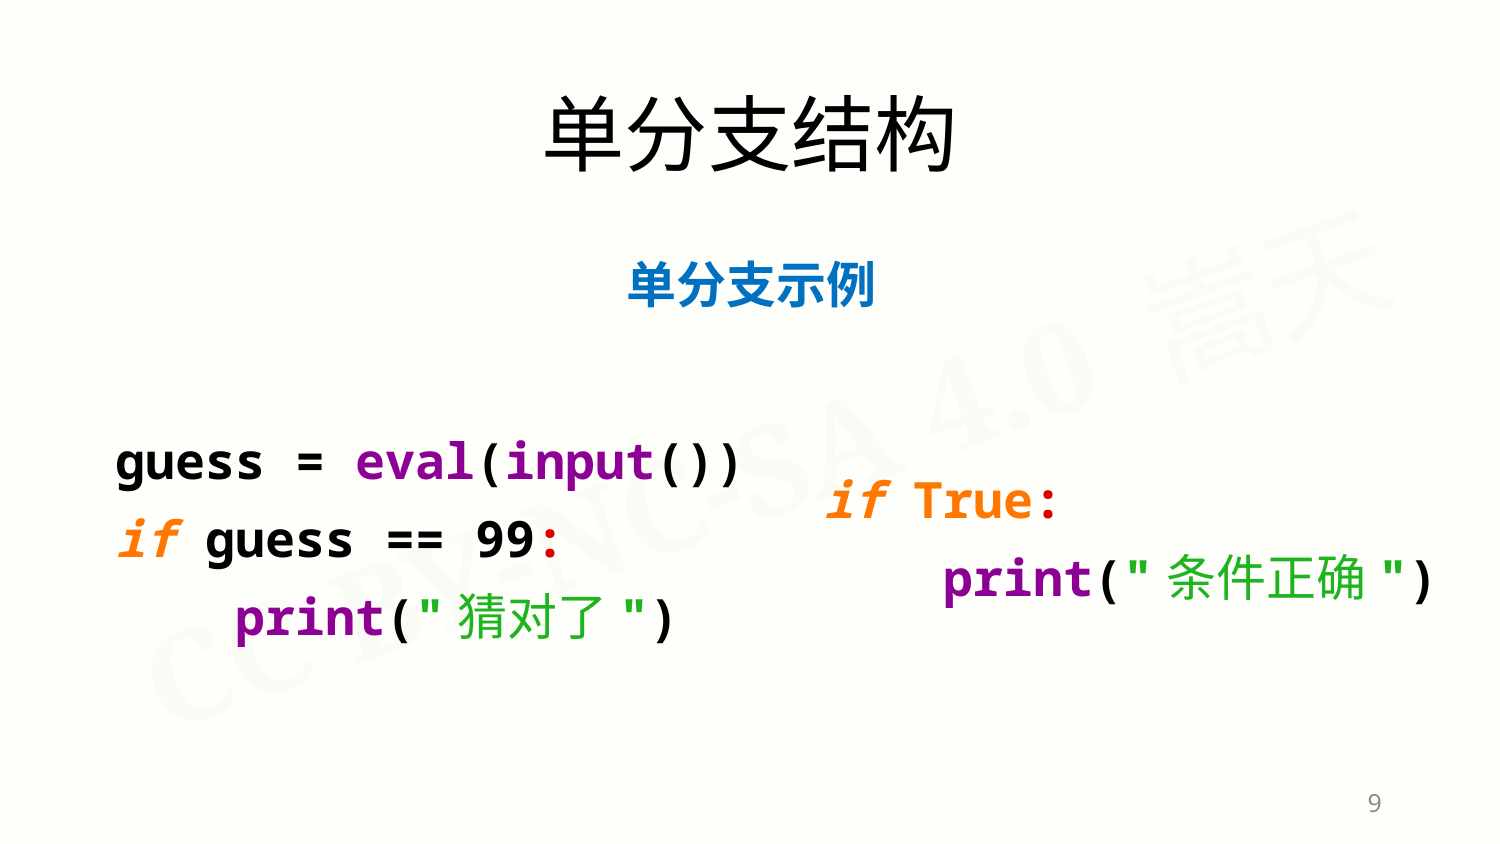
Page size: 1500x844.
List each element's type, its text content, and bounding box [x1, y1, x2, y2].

text_box guess = eval(input()) if guess == 99: print("猜对了") [100, 386, 727, 670]
text_box 单分支结构 [0, 79, 1500, 211]
text_box if True: print("条件正确") [809, 386, 1436, 670]
slide_number 9 [1059, 782, 1397, 828]
text_box 单分支示例 [1, 215, 1500, 321]
